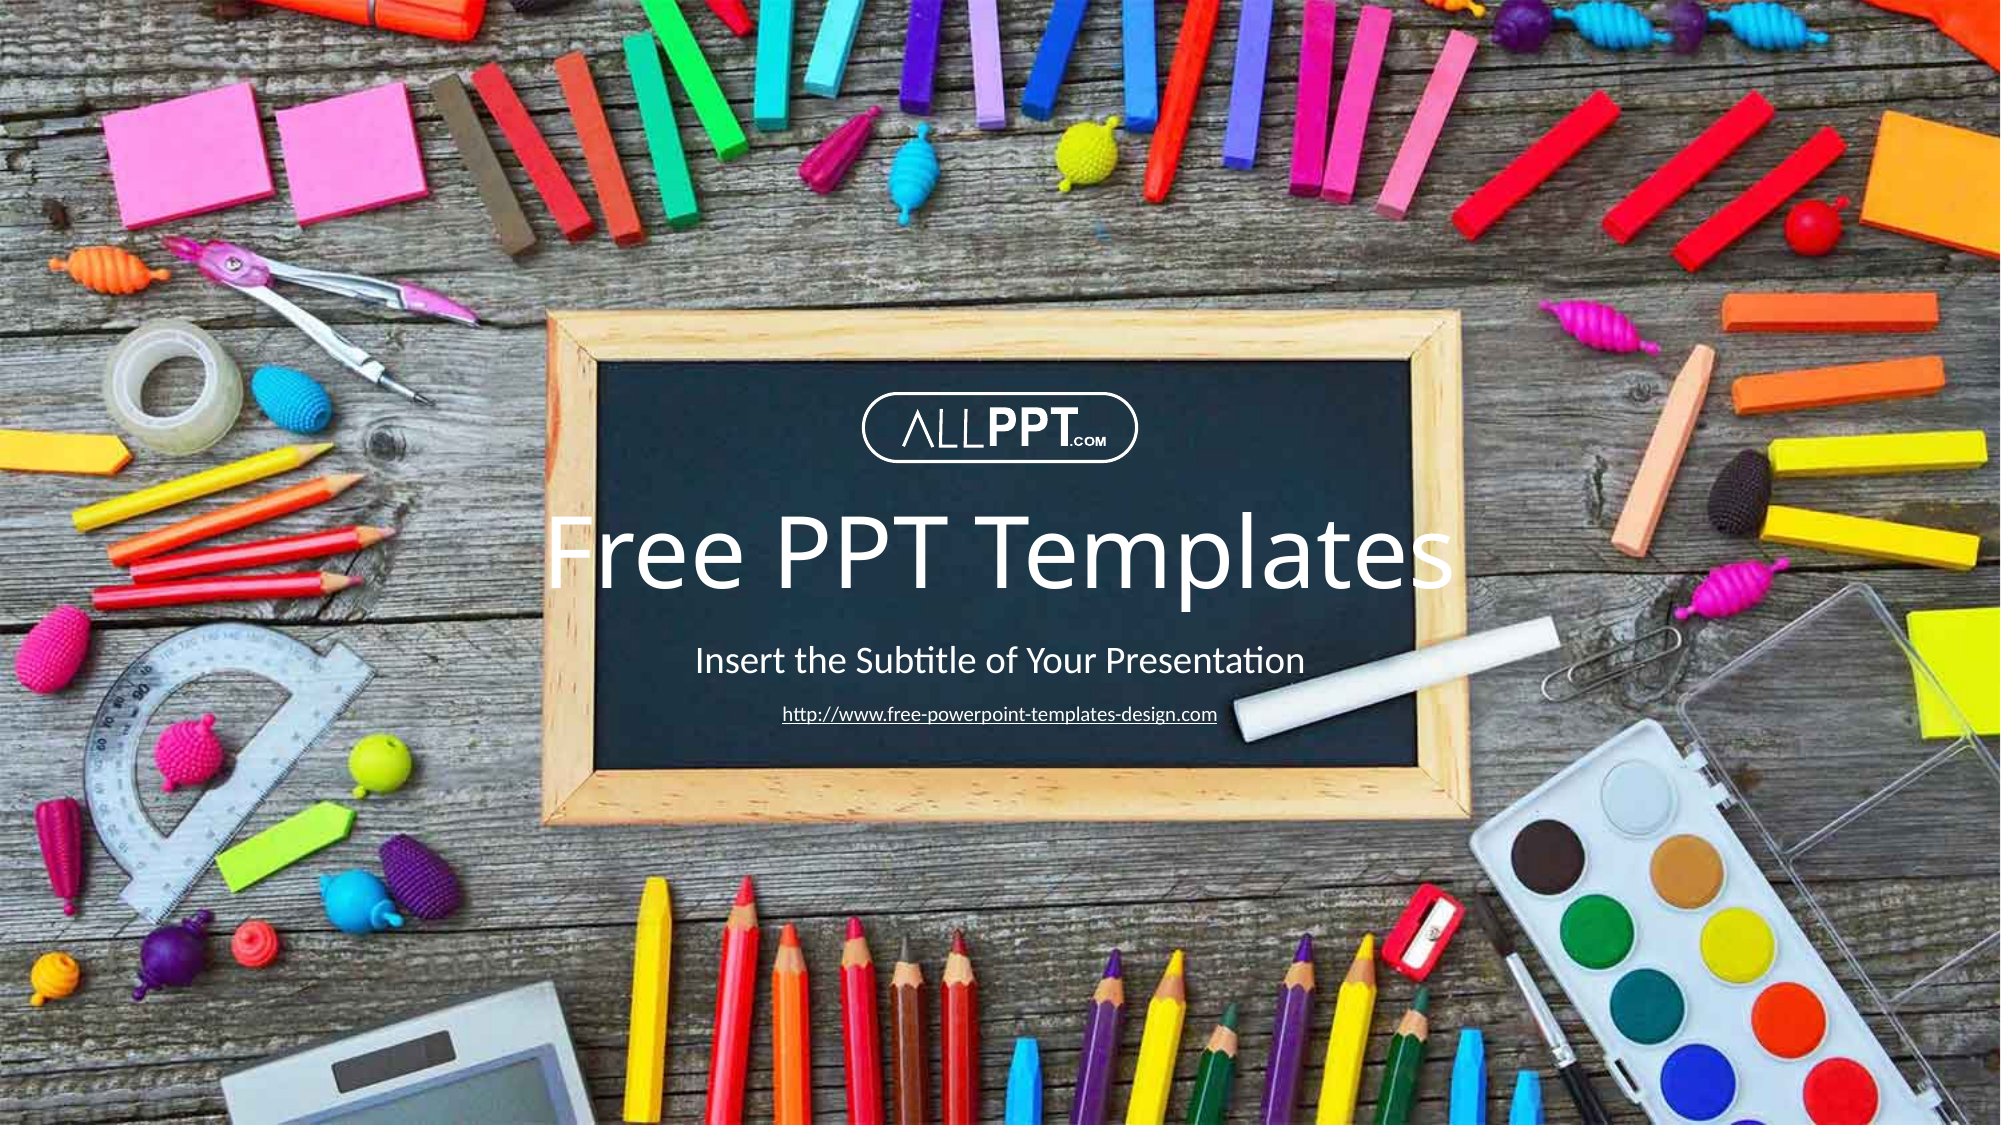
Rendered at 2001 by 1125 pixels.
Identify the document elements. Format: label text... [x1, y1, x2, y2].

picture [0, 0, 2001, 1125]
text_box Free PPT Templates [0, 481, 2000, 616]
text_box Insert the Subtitle of Your Presentation [0, 627, 2000, 690]
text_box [861, 391, 1139, 464]
text_box http://www.free-powerpoint-templates-design.com [0, 692, 2000, 733]
